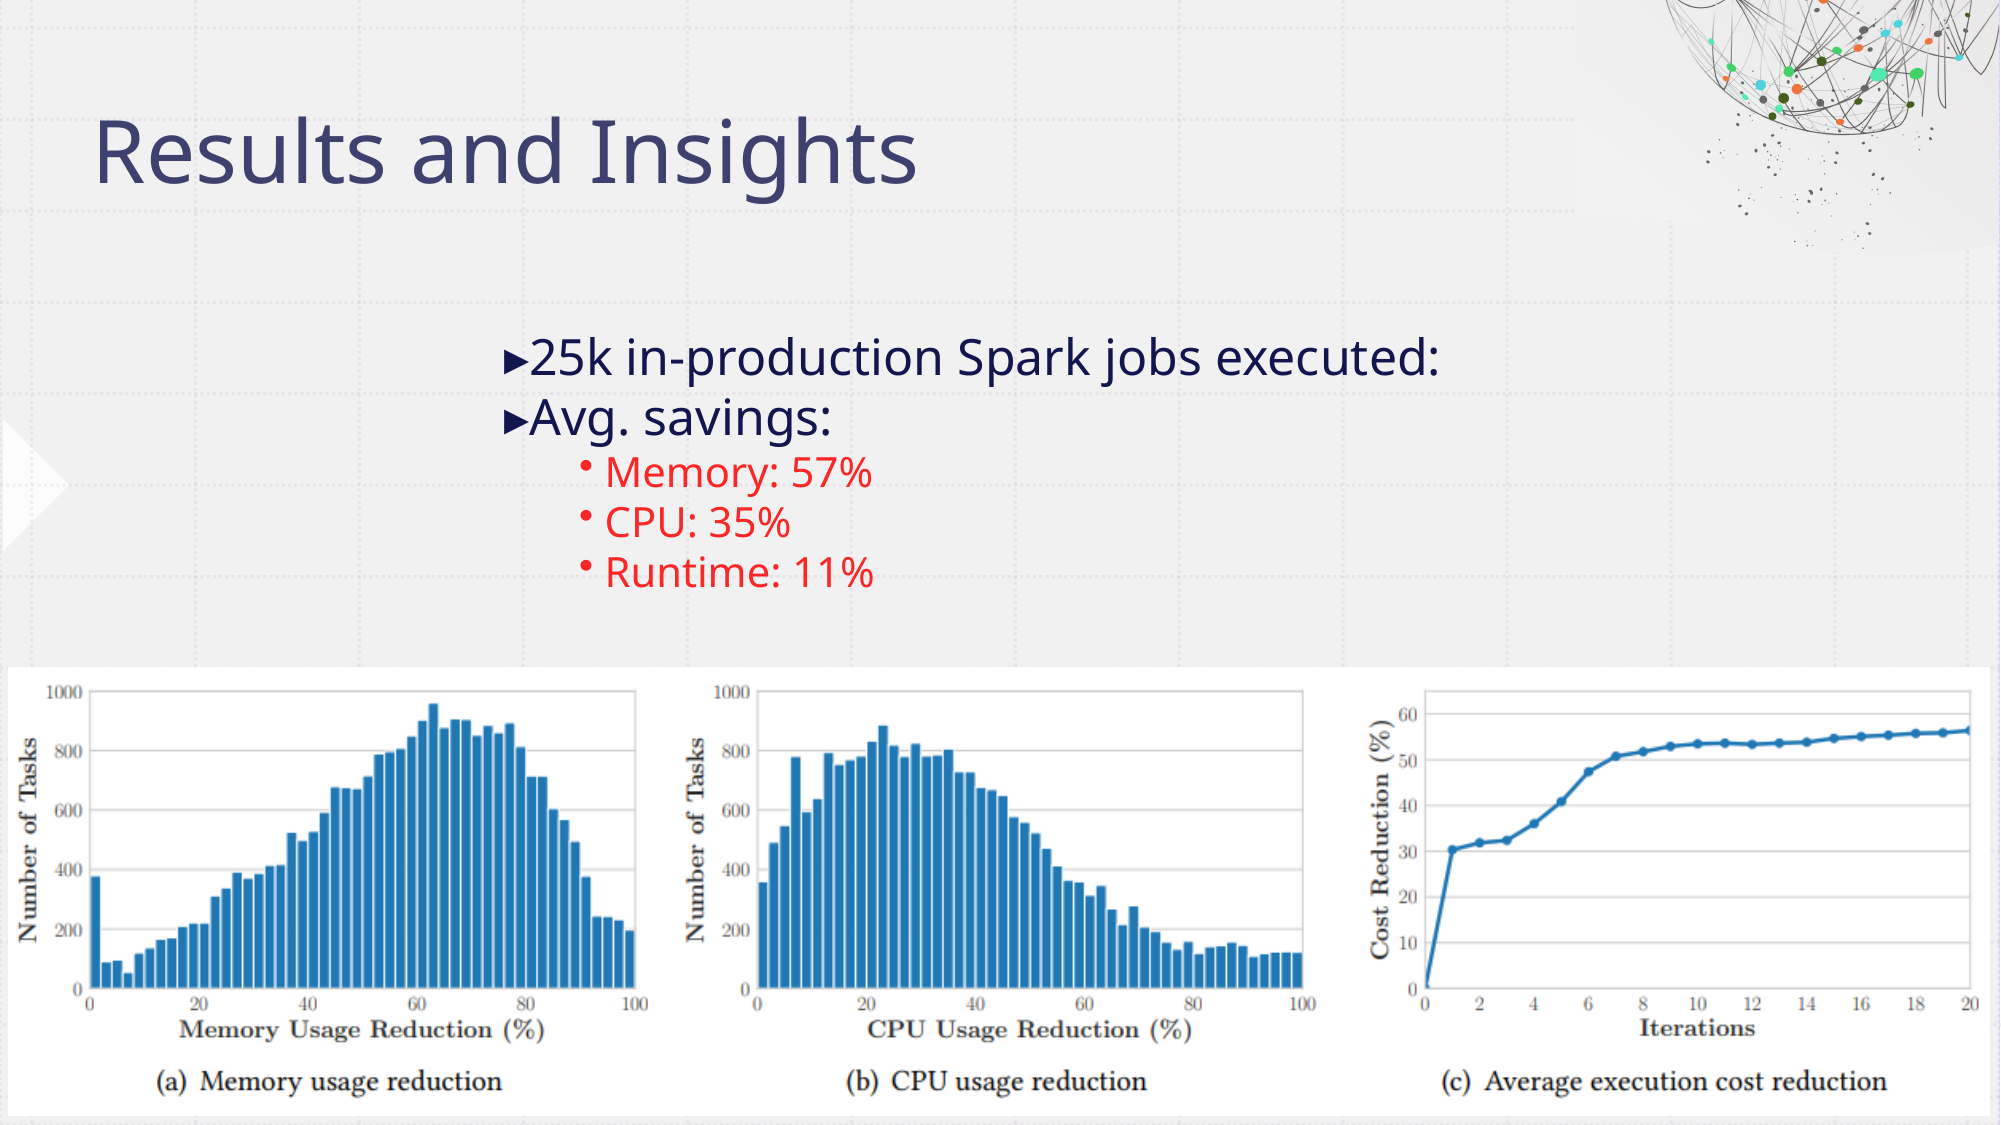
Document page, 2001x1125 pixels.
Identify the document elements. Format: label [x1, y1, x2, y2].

picture [7, 667, 1990, 1116]
text_box [0, 0, 2000, 1125]
picture [1659, 0, 1916, 340]
